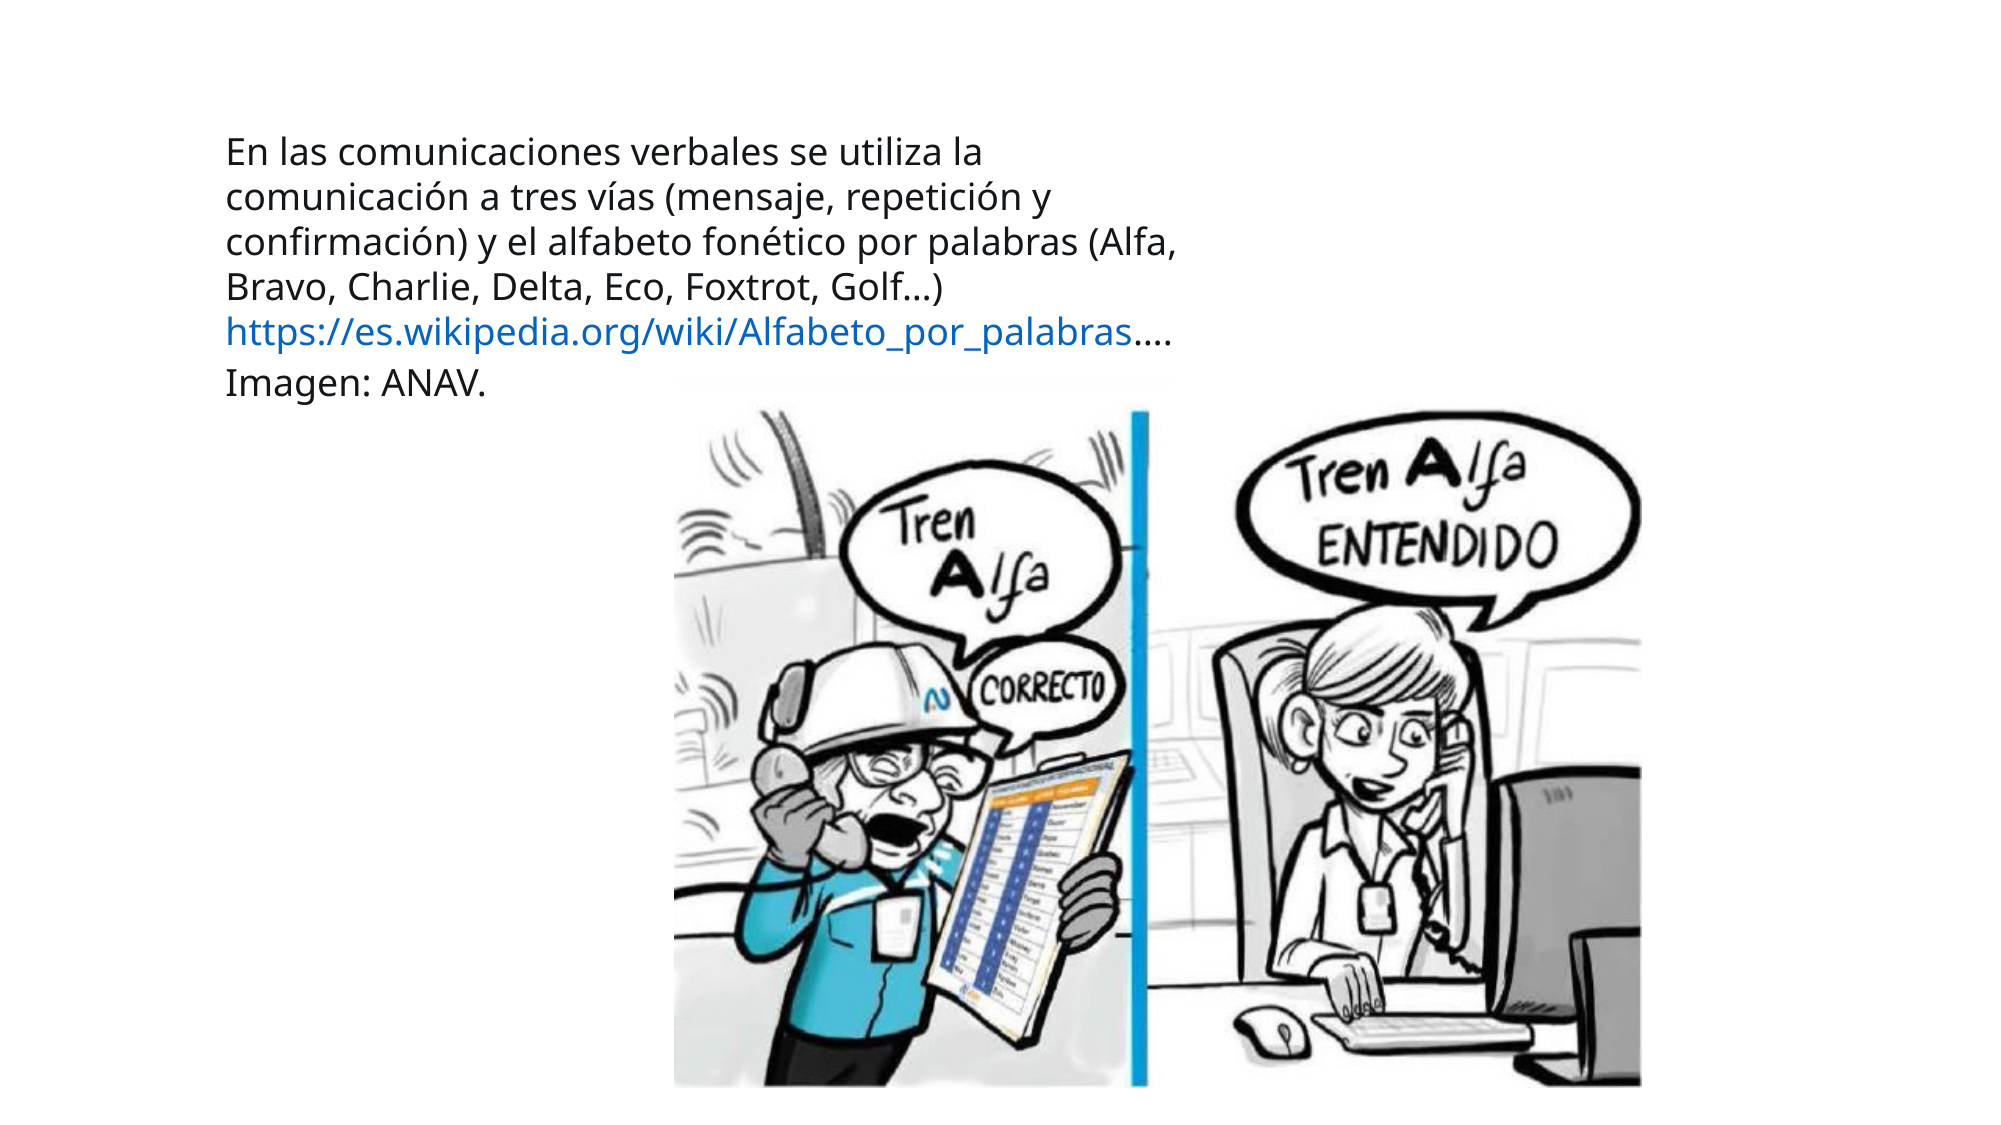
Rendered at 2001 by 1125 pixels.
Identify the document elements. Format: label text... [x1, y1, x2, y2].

text_box En las comunicaciones verbales se utiliza la comunicación a tres vías (mensaje, repetición y confirmación) y el alfabeto fonético por palabras (Alfa, Bravo, Charlie, Delta, Eco, Foxtrot, Golf…) https://es.wikipedia.org/wiki/Alfabeto_por_palabras…. Imagen: ANAV. [210, 120, 1211, 412]
picture [674, 378, 1642, 1088]
